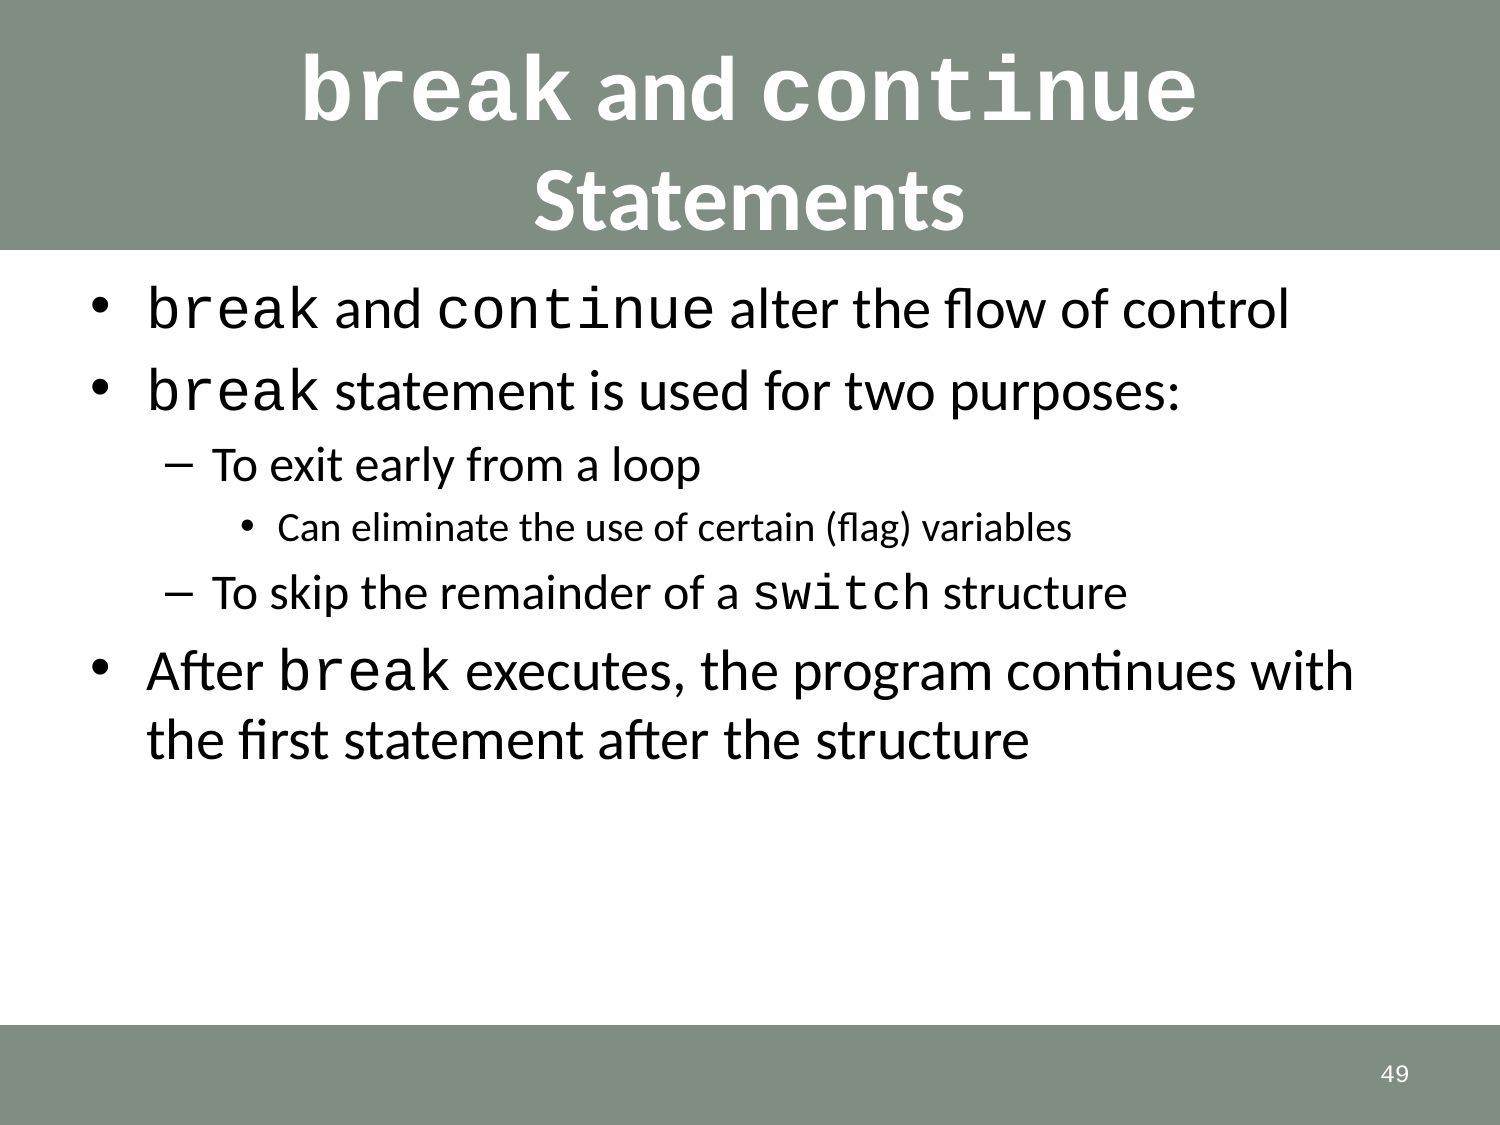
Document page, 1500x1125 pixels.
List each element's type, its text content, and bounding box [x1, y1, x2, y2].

slide_number 49 [1074, 1042, 1425, 1103]
list break and continue alter the flow of control break statement is used for two purposes: To exit early from a loop Can eliminate the use of certain (flag) variables To skip the remainder of a switch structure After break executes, the program continues with the first statement after the structure [75, 262, 1425, 1005]
title break and continue Statements [75, 45, 1425, 233]
